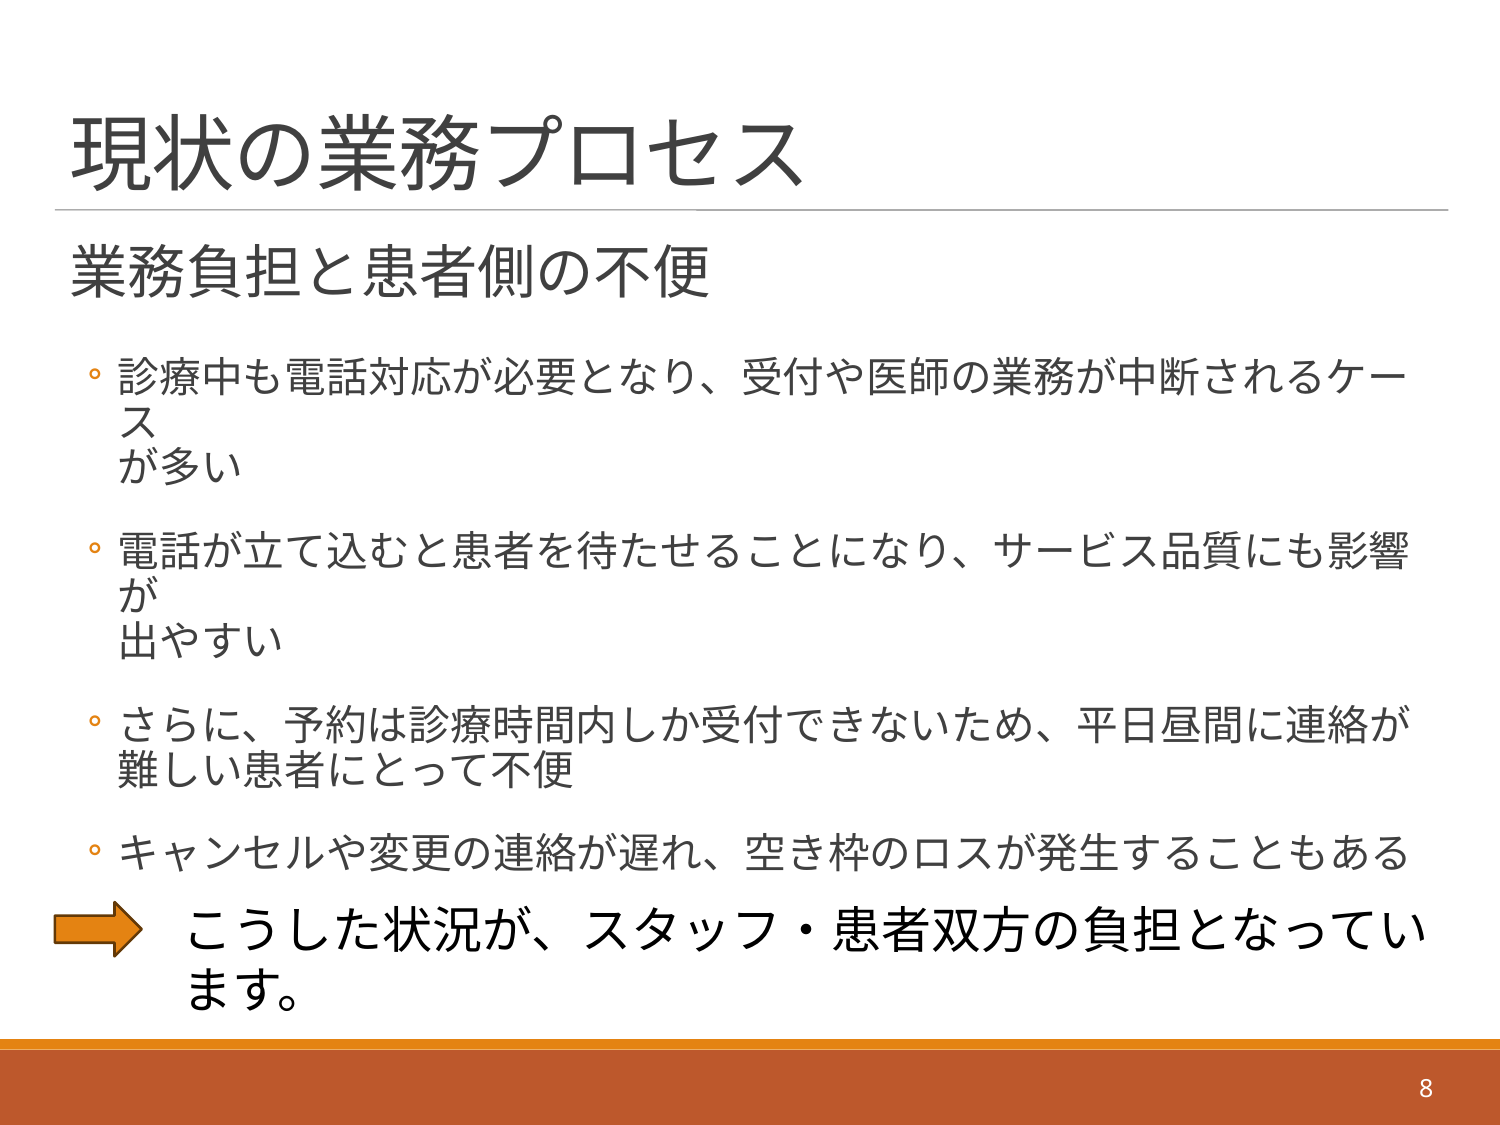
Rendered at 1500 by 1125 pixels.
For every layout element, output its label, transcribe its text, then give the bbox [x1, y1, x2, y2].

list 業務負担と患者側の不便 診療中も電話対応が必要となり、受付や医師の業務が中断されるケース が多い 電話が立て込むと患者を待たせることになり、サービス品質にも影響が 出やすい さらに、予約は診療時間内しか受付できないため、平日昼間に連絡が難しい患者にとって不便 キャンセルや変更の連絡が遅れ、空き枠のロスが発生することもある [54, 235, 1449, 994]
slide_number <番号> [1062, 1059, 1449, 1120]
text_box こうした状況が、スタッフ・患者双方の負担となっています。 [167, 891, 1466, 1026]
text_box [53, 900, 143, 958]
title 現状の業務プロセス [54, 47, 1449, 209]
